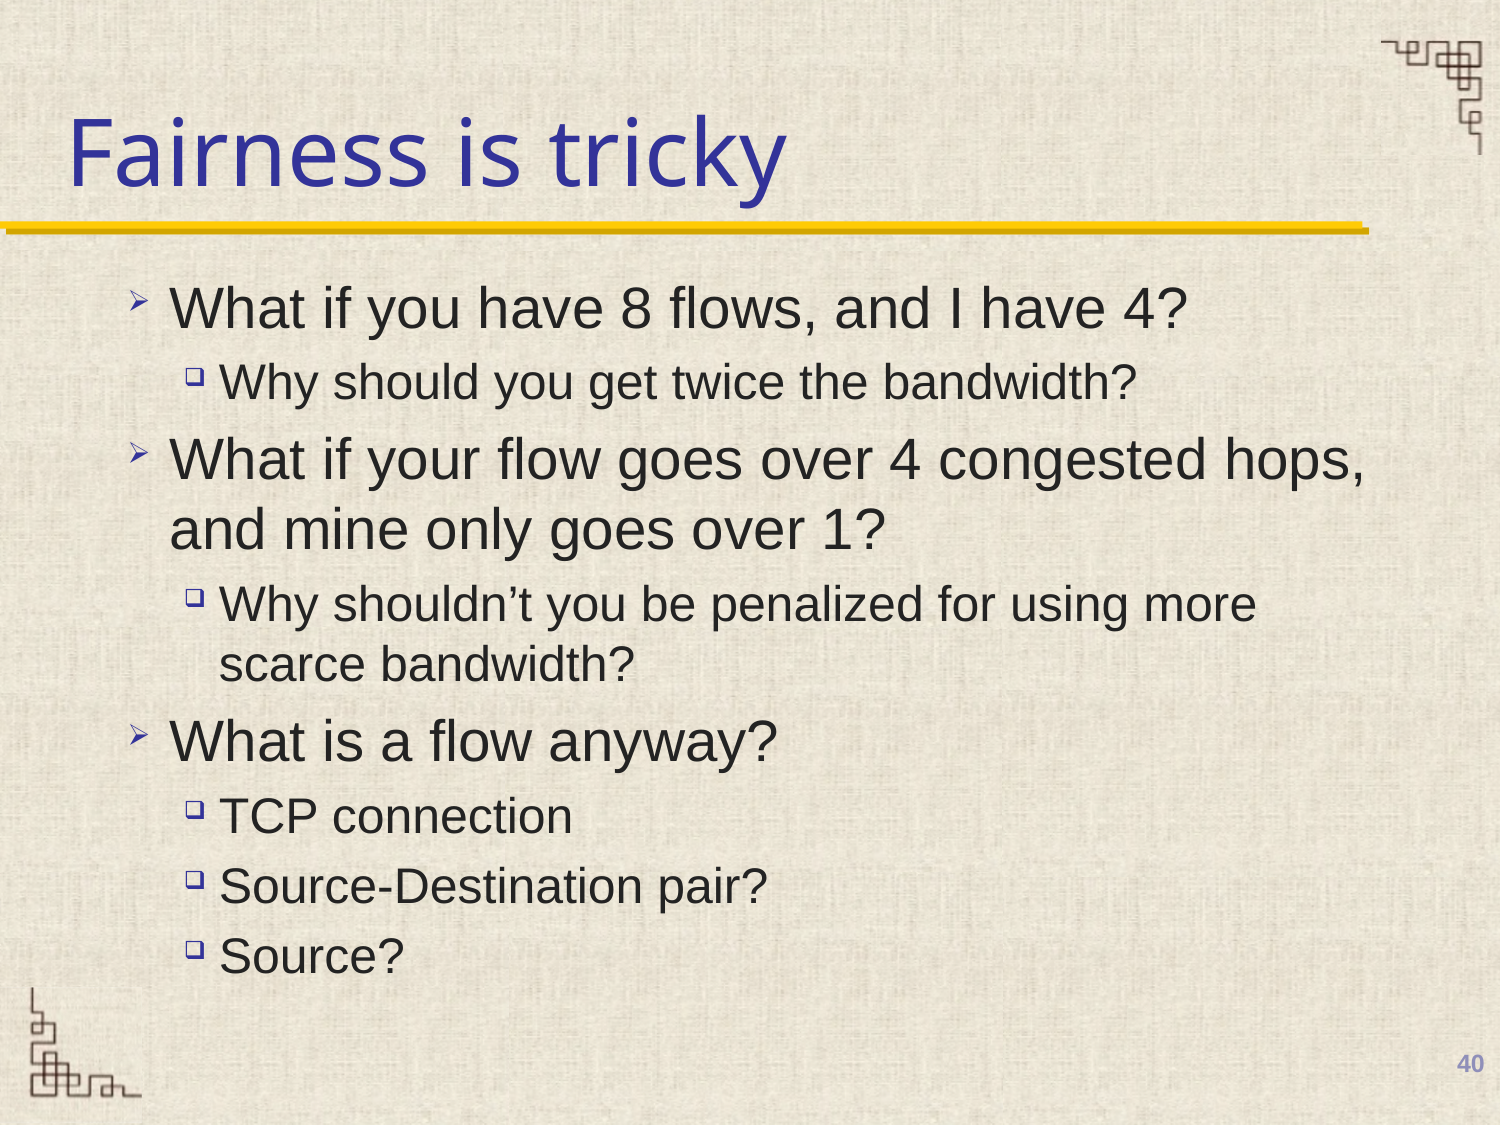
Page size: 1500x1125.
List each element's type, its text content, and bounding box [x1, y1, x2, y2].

picture [0, 0, 1500, 1125]
list What if you have 8 flows, and I have 4? Why should you get twice the bandwidth? What if your flow goes over 4 congested hops, and mine only goes over 1? Why shouldn’t you be penalized for using more scarce bandwidth? What is a flow anyway? TCP connection Source-Destination pair? Source? [112, 262, 1413, 988]
slide_number 40 [1400, 1025, 1500, 1100]
picture [0, 988, 141, 1122]
title Fairness is tricky [49, 24, 1451, 213]
